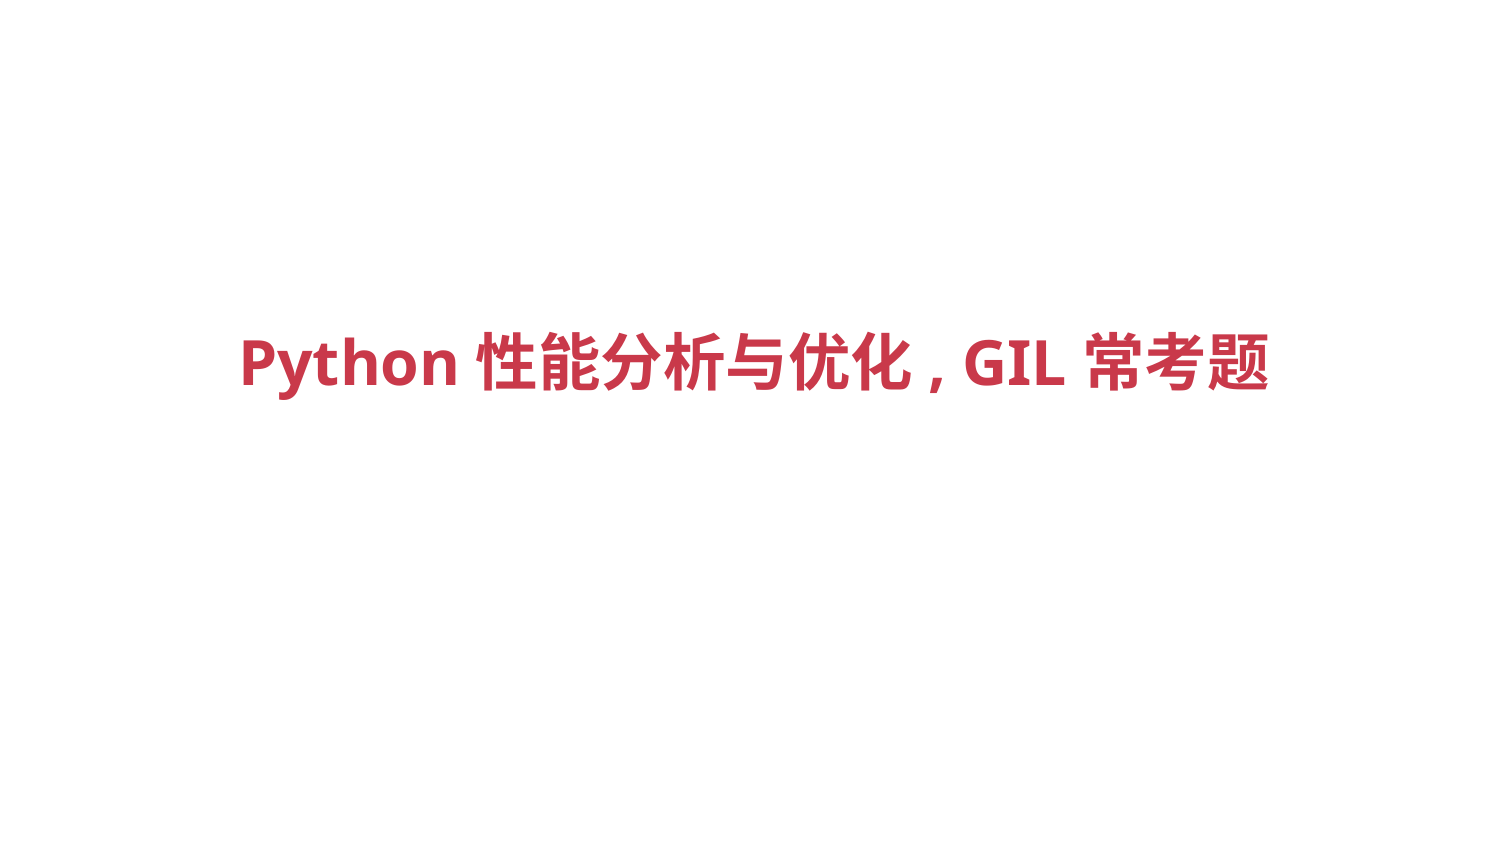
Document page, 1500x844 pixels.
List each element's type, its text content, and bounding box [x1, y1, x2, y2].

text_box Python性能分析与优化, GIL常考题 [223, 315, 1285, 406]
